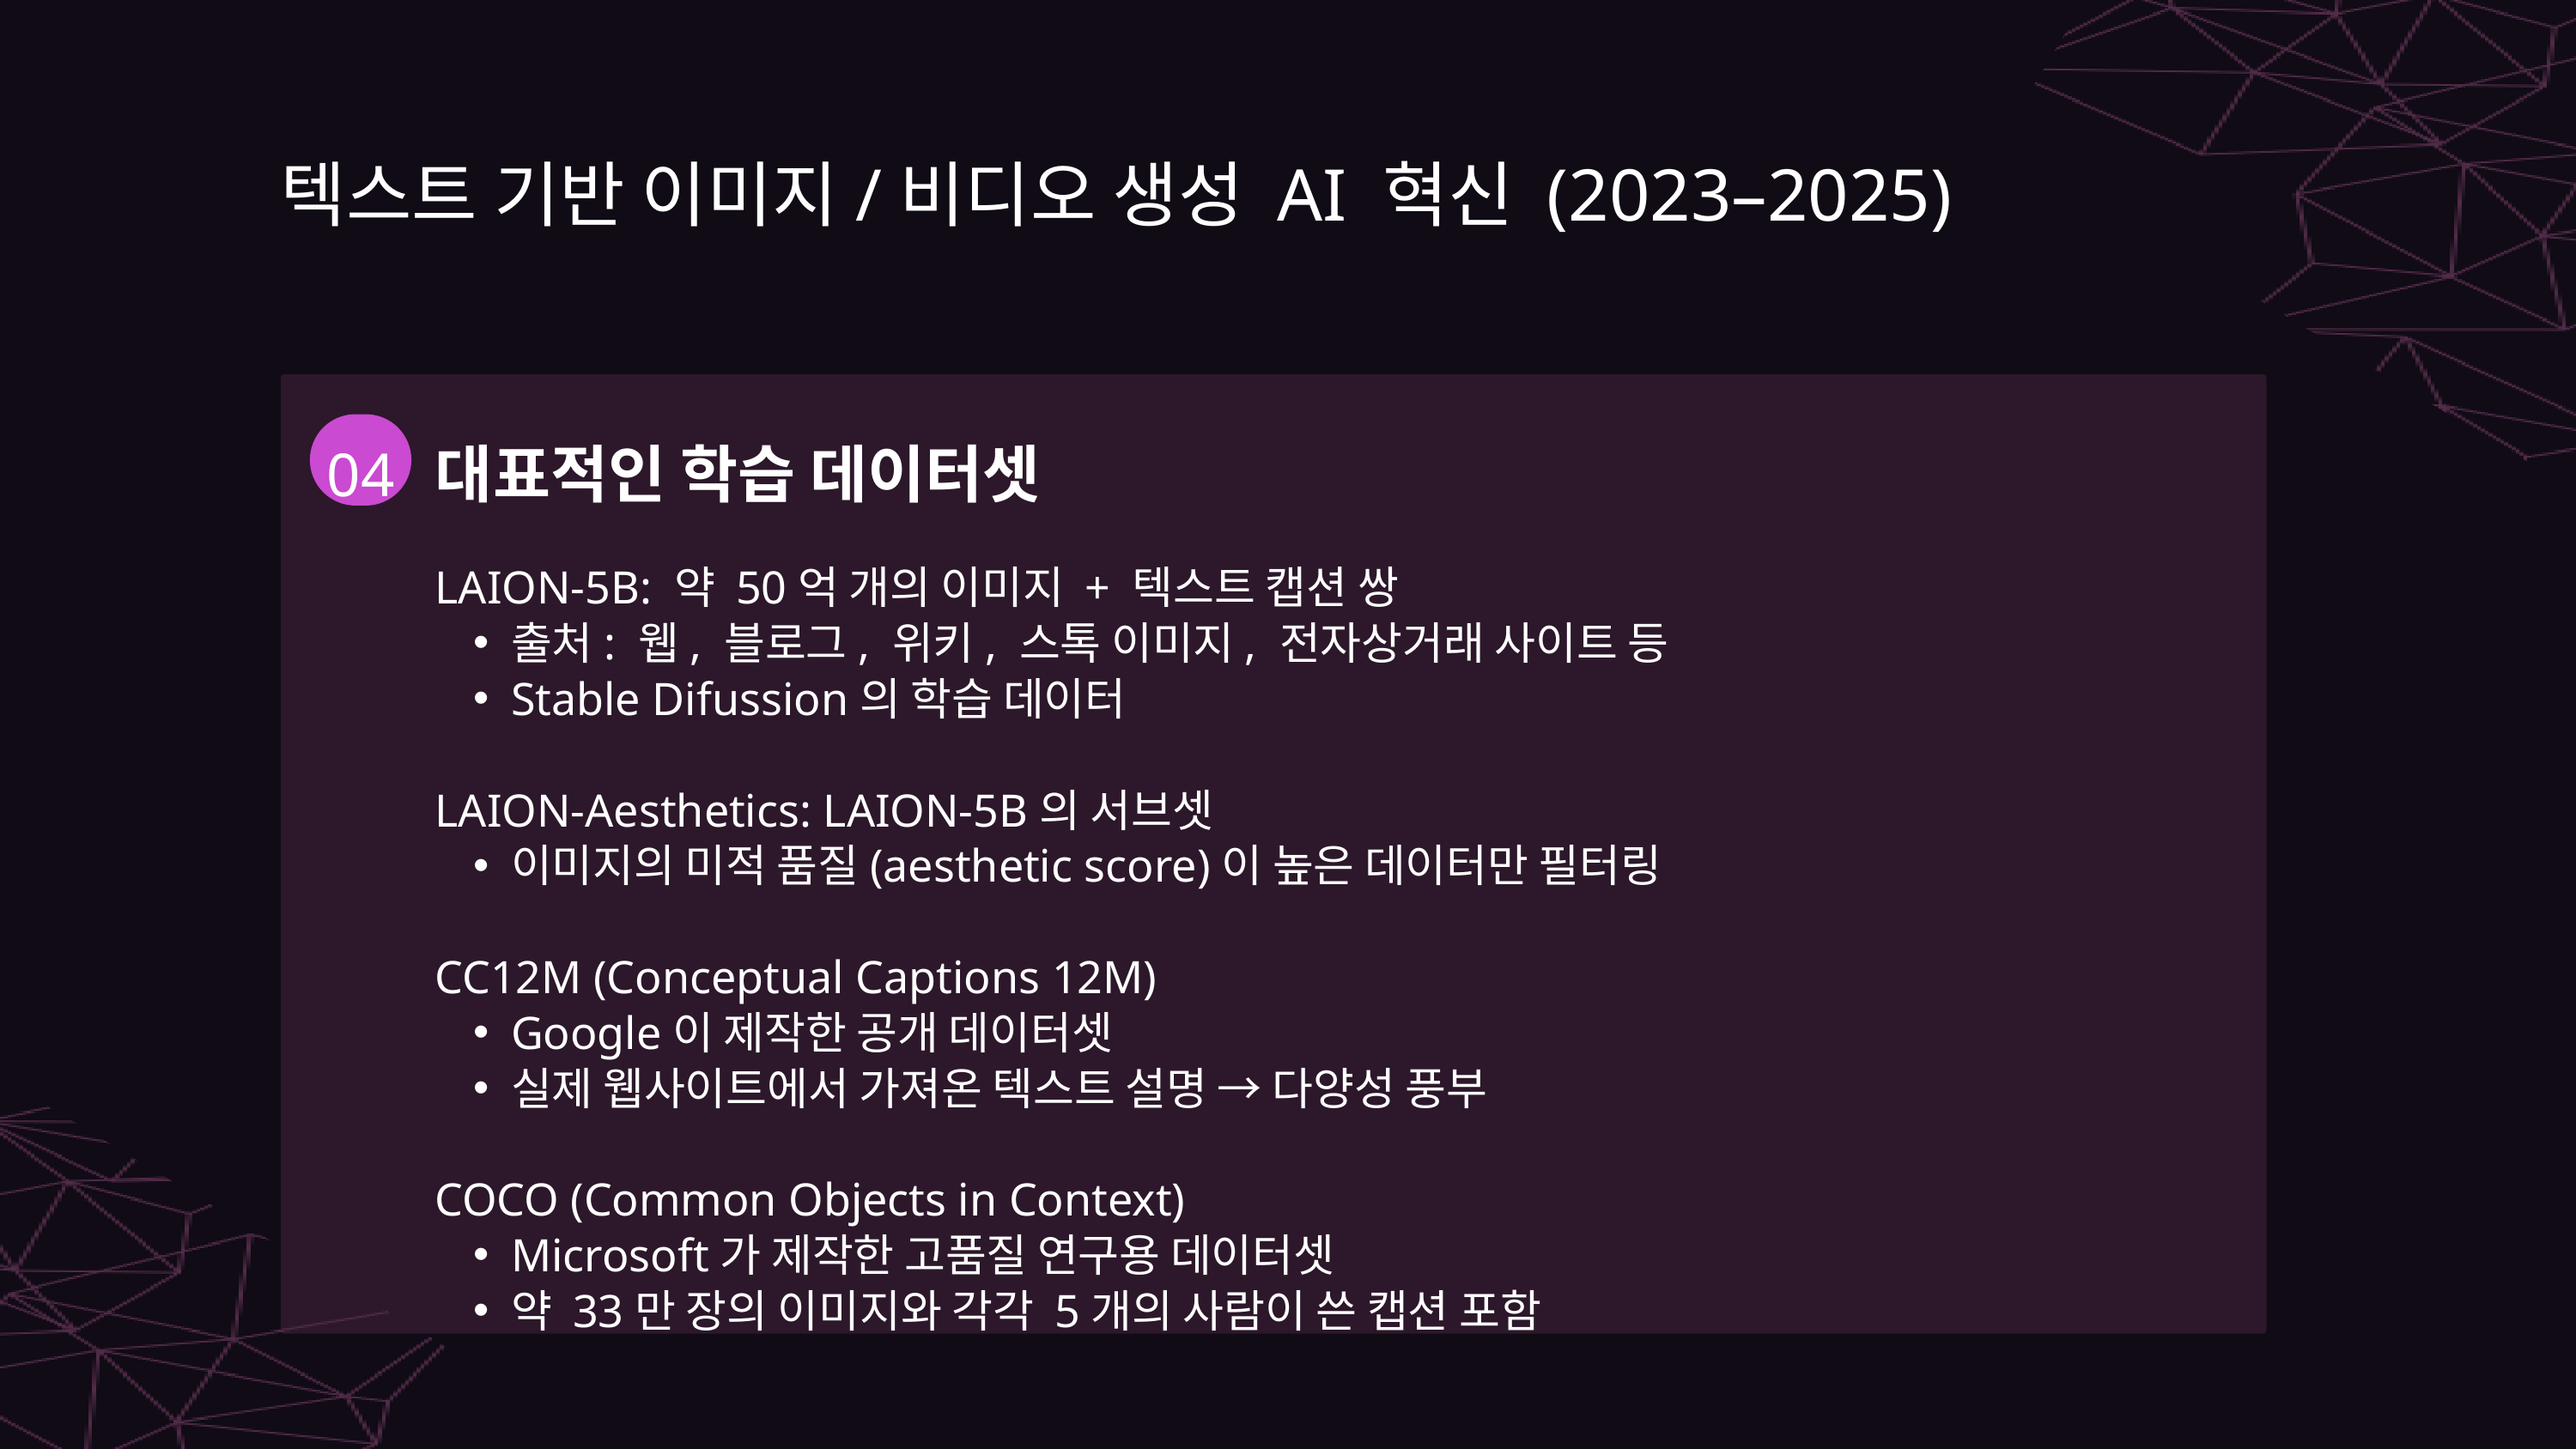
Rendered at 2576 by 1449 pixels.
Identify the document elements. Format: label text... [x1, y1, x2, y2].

text_box [0, 1076, 498, 1449]
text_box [280, 373, 2267, 1334]
text_box 텍스트 기반 이미지/비디오 생성 AI 혁신 (2023–2025) [280, 135, 2128, 236]
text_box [309, 414, 412, 506]
text_box [2003, 0, 2576, 492]
